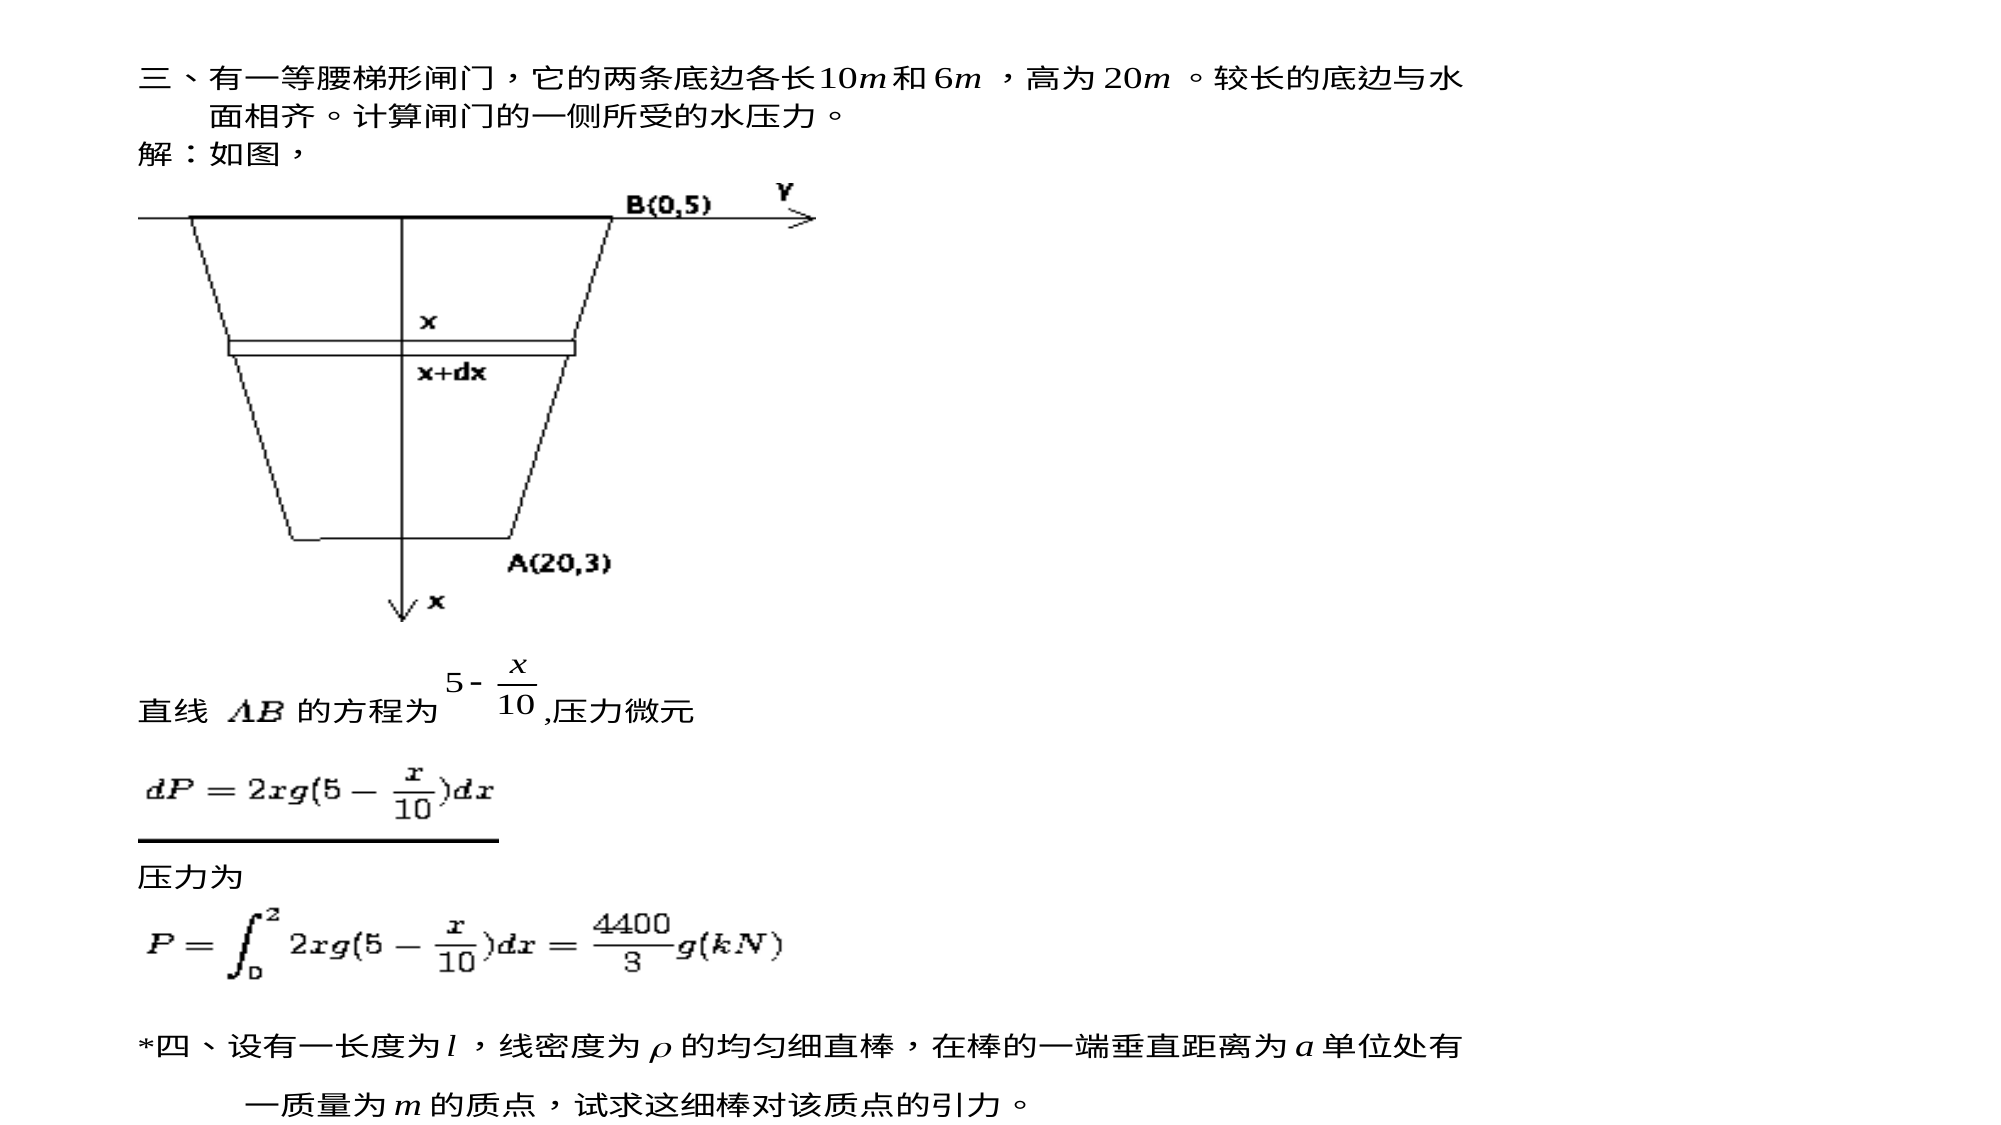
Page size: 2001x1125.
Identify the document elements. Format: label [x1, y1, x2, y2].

list [137, 59, 1465, 1125]
